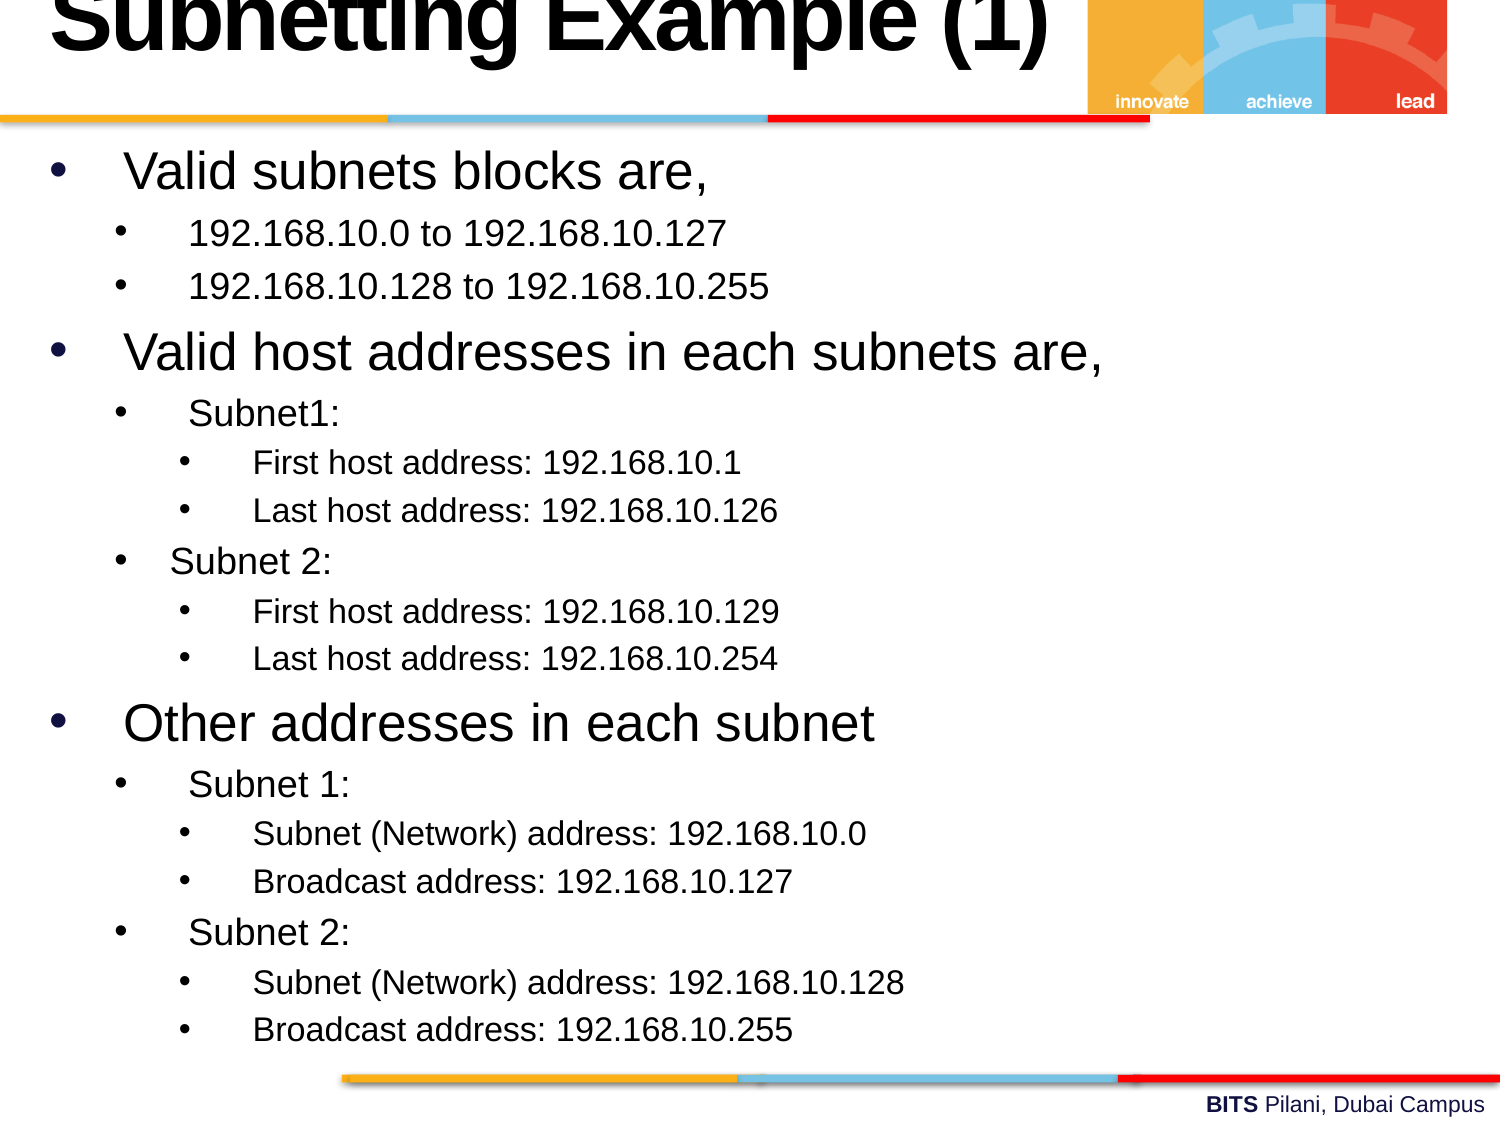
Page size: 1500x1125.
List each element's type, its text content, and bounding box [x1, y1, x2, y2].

list Valid subnets blocks are, 192.168.10.0 to 192.168.10.127 192.168.10.128 to 192.168.10.255 Valid host addresses in each subnets are, Subnet1: First host address: 192.168.10.1 Last host address: 192.168.10.126 Subnet 2: First host address: 192.168.10.129 Last host address: 192.168.10.254 Other addresses in each subnet Subnet 1: Subnet (Network) address: 192.168.10.0 Broadcast address: 192.168.10.127 Subnet 2: Subnet (Network) address: 192.168.10.128 Broadcast address: 192.168.10.255 [34, 129, 1475, 1066]
list Subnetting Example (1) [34, 27, 1073, 88]
picture [1087, 0, 1448, 114]
